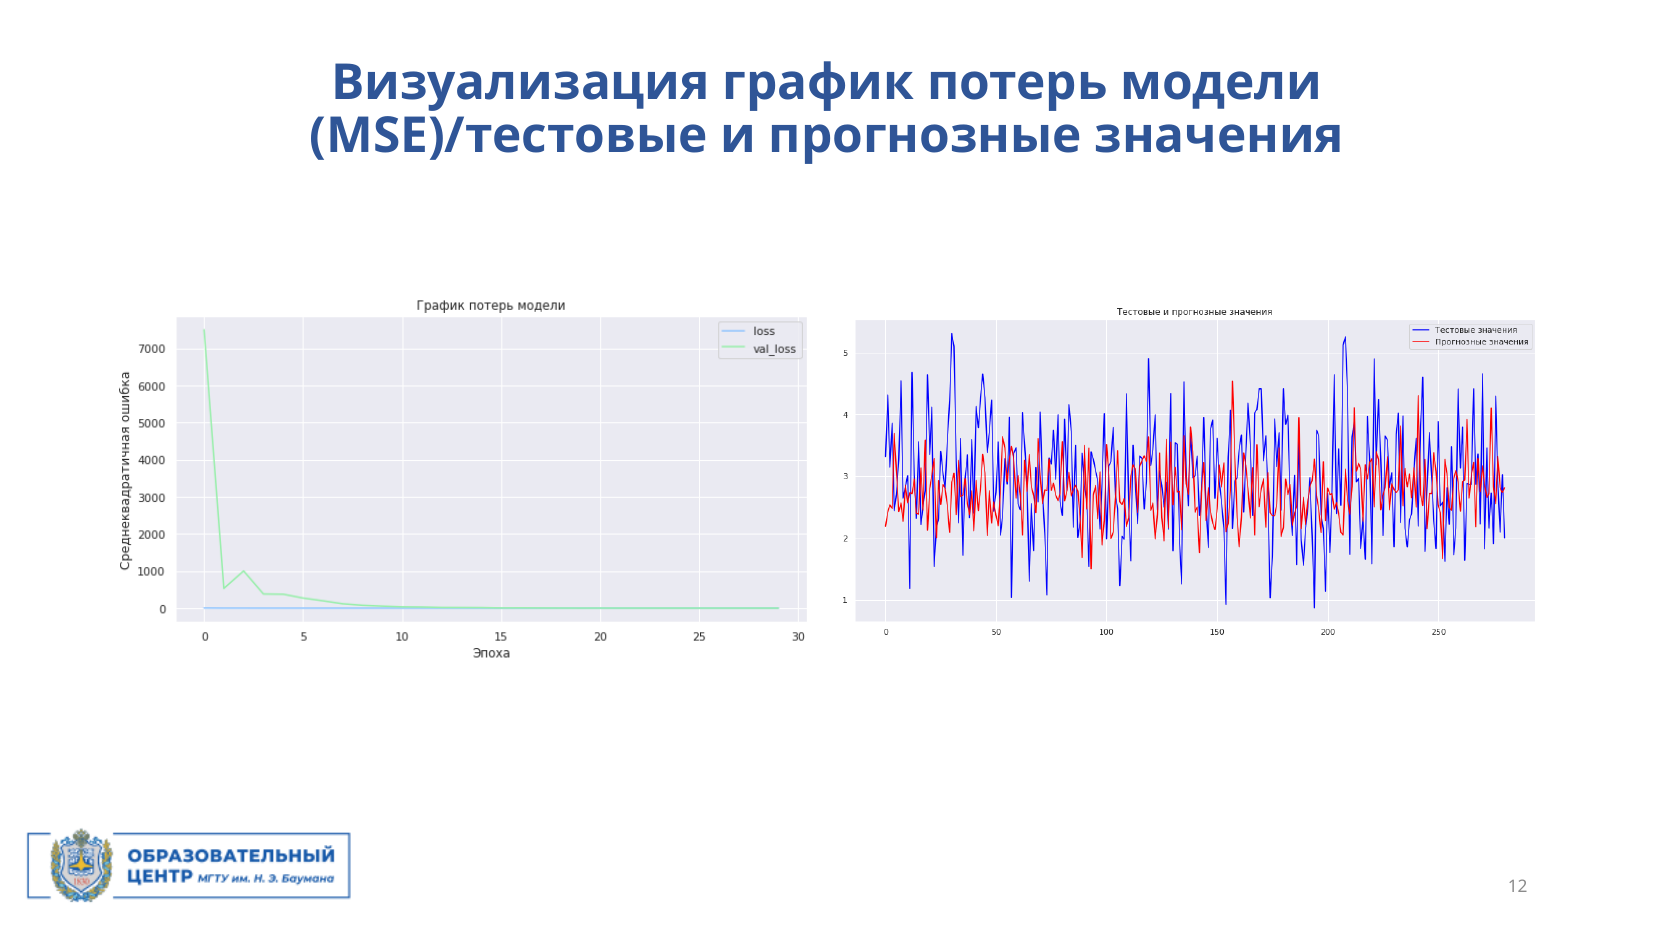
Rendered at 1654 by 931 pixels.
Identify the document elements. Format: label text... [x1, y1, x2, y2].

slide_number 12 [1167, 862, 1540, 912]
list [837, 302, 1540, 641]
title Визуализация график потерь модели (MSE)/тестовые и прогнозные значения [113, 49, 1541, 230]
picture [0, 808, 395, 916]
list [113, 292, 814, 668]
